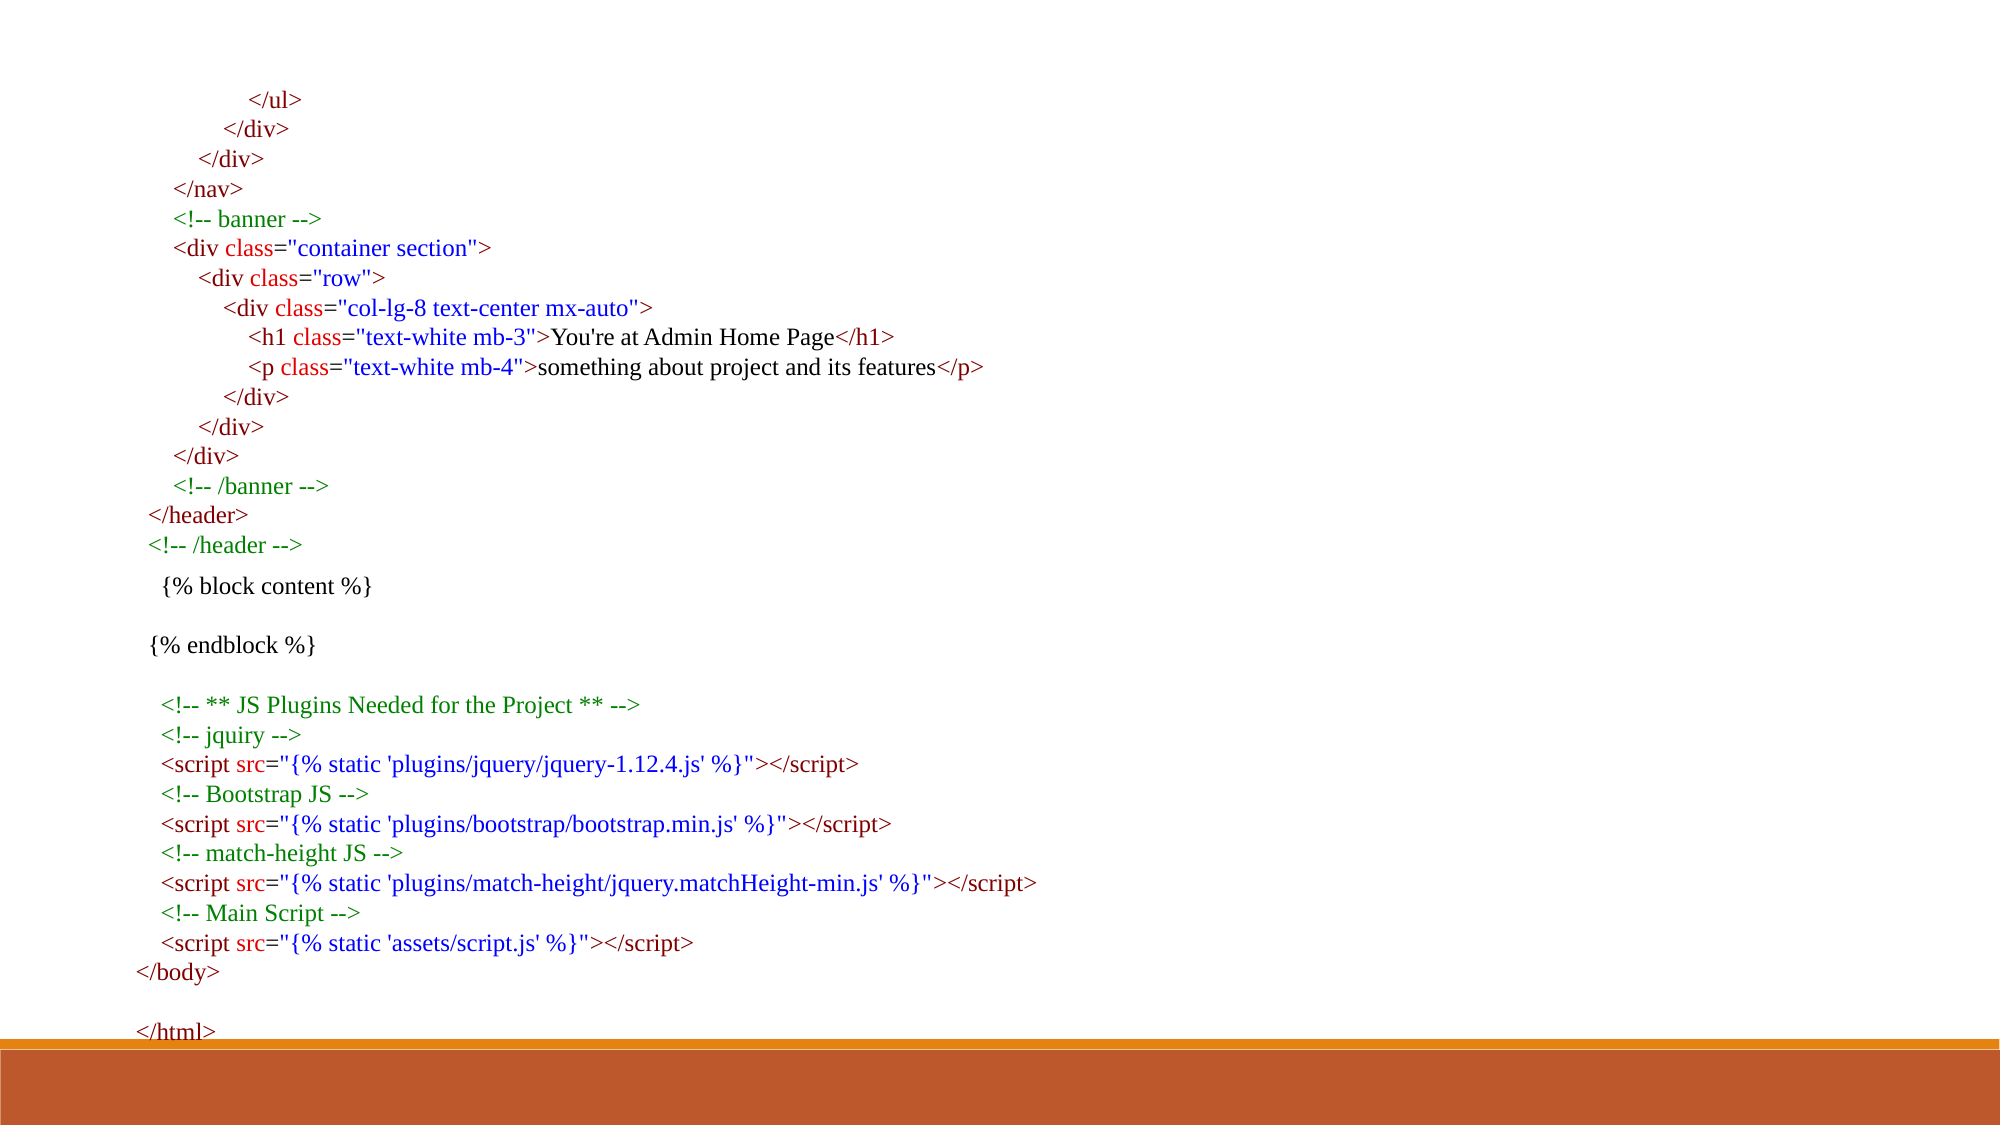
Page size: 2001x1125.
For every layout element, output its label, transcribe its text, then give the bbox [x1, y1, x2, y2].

text_box </ul> </div> </div> </nav> <!-- banner --> <div class="container section"> <div class="row"> <div class="col-lg-8 text-center mx-auto"> <h1 class="text-white mb-3">You're at Admin Home Page</h1> <p class="text-white mb-4">something about project and its features</p> </div> </div> </div> <!-- /banner --> </header> <!-- /header --> [108, 76, 1404, 567]
text_box {% block content %} {% endblock %} <!-- ** JS Plugins Needed for the Project ** --> <!-- jquiry --> <script src="{% static 'plugins/jquery/jquery-1.12.4.js' %}"></script> <!-- Bootstrap JS --> <script src="{% static 'plugins/bootstrap/bootstrap.min.js' %}"></script> <!-- match-height JS --> <script src="{% static 'plugins/match-height/jquery.matchHeight-min.js' %}"></script> <!-- Main Script --> <script src="{% static 'assets/script.js' %}"></script> </body> </html> [120, 562, 1220, 1053]
